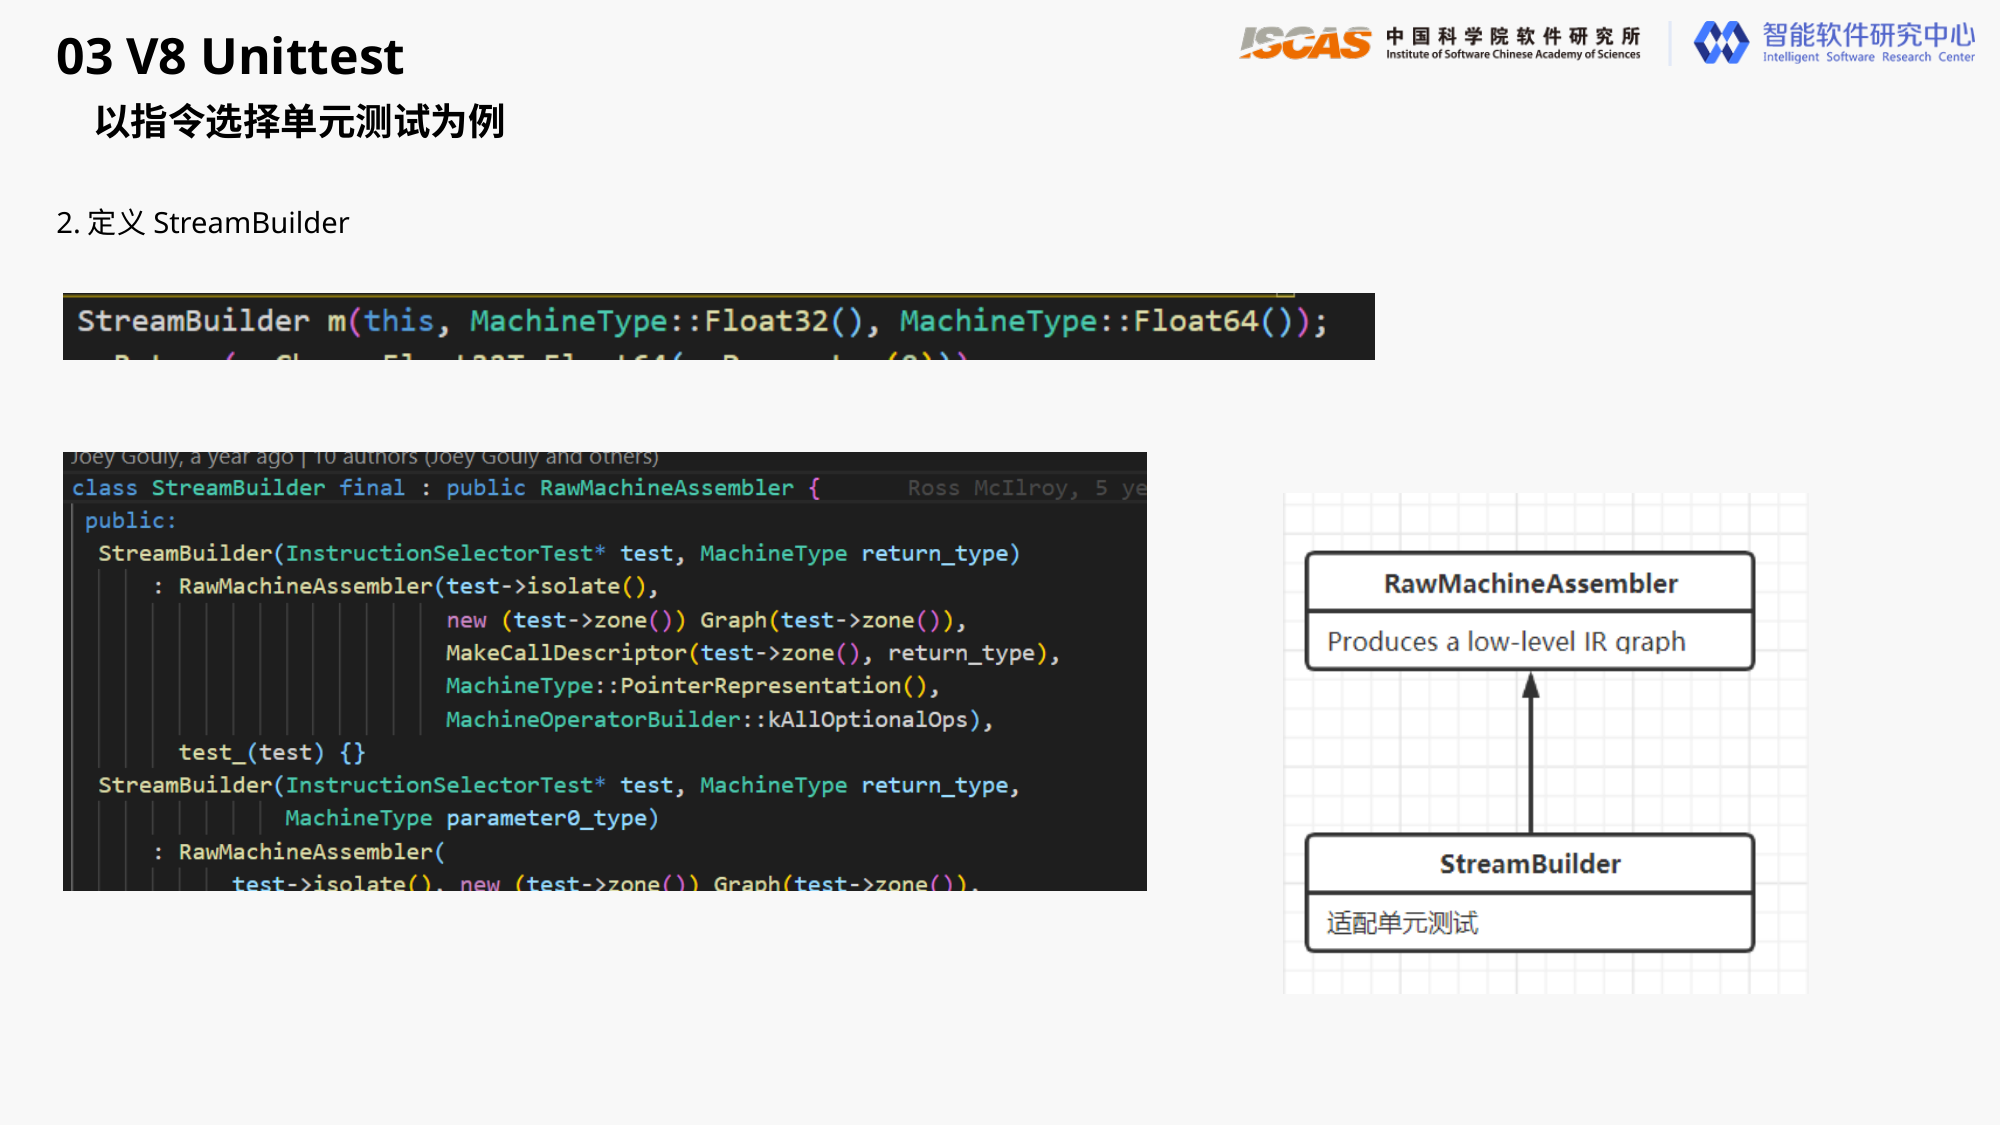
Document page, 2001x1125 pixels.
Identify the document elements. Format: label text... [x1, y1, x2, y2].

list 2.定义StreamBuilder [41, 200, 1901, 1064]
list 以指令选择单元测试为例 [78, 95, 700, 166]
picture [1239, 21, 1975, 66]
picture [63, 293, 1375, 360]
picture [1283, 493, 1809, 994]
list 03 V8 Unittest [41, 23, 466, 95]
picture [63, 452, 1147, 891]
